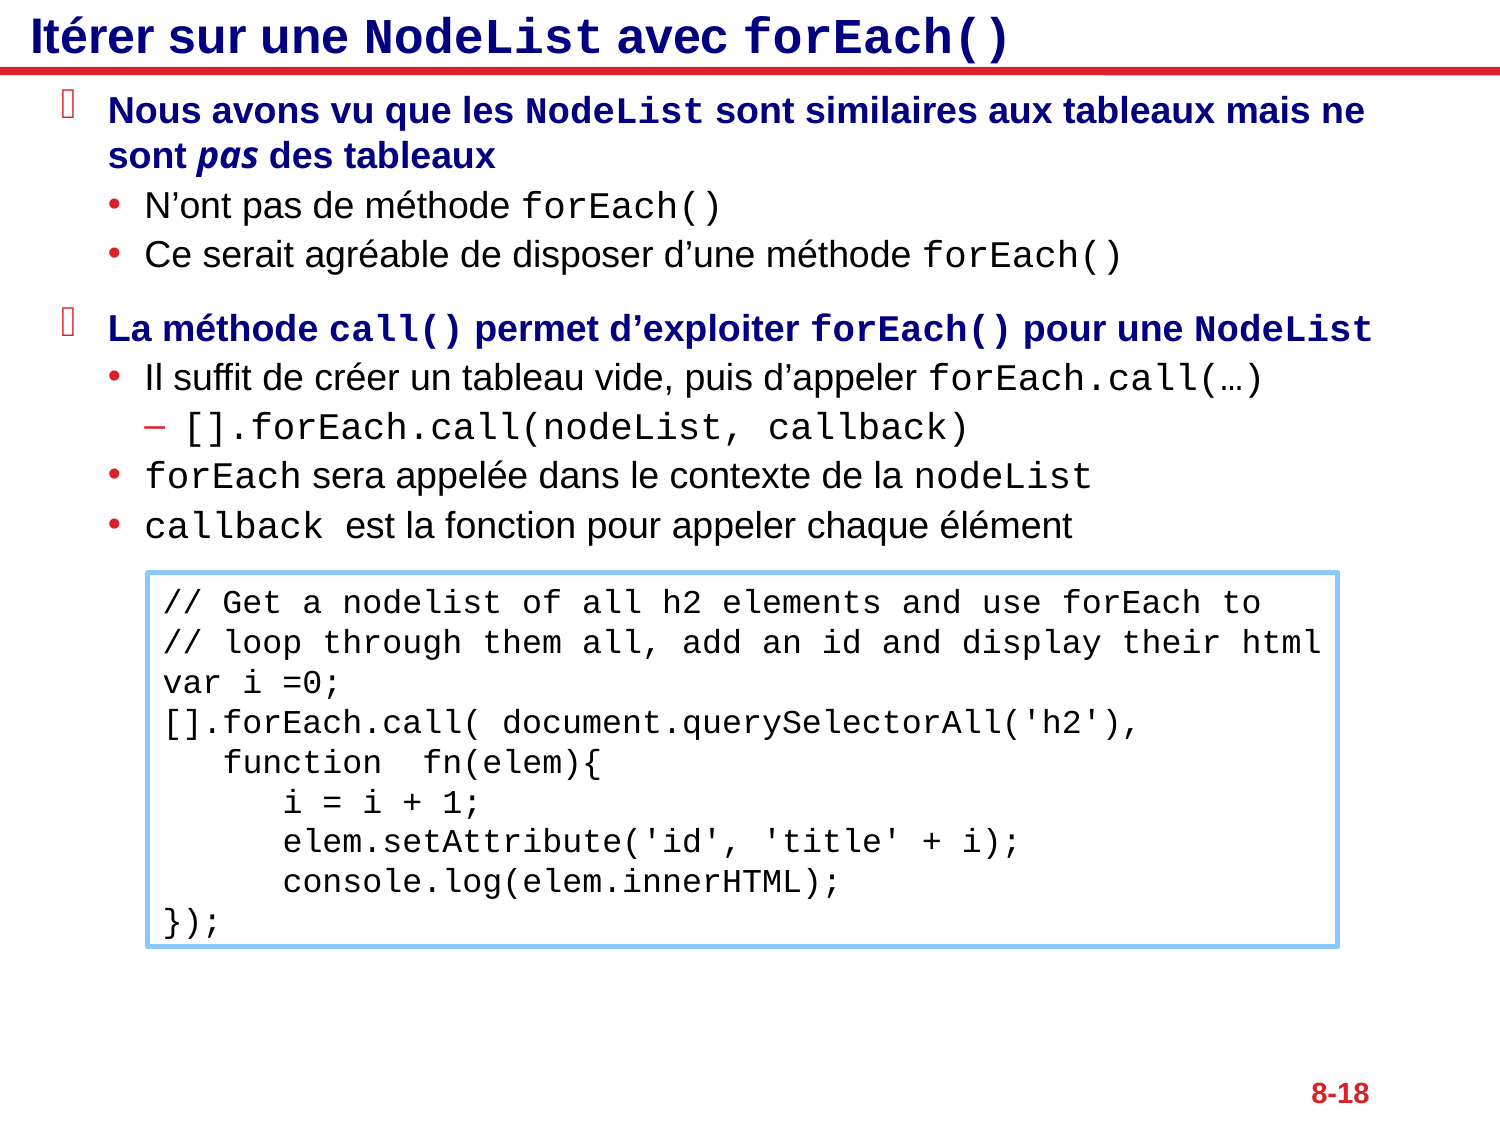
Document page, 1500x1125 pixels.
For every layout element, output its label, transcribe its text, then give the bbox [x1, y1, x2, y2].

title Itérer sur une NodeList avec forEach() [0, 0, 1500, 66]
text_box // Get a nodelist of all h2 elements and use forEach to // loop through them all, add an id and display their html var i =0; [].forEach.call( document.querySelectorAll('h2'), function fn(elem){ i = i + 1; elem.setAttribute('id', 'title' + i); console.log(elem.innerHTML); }); [147, 572, 1338, 947]
list Nous avons vu que les NodeList sont similaires aux tableaux mais ne sont pas des tableaux N’ont pas de méthode forEach() Ce serait agréable de disposer d’une méthode forEach() La méthode call() permet d’exploiter forEach() pour une NodeList Il suffit de créer un tableau vide, puis d’appeler forEach.call(…) [].forEach.call(nodeList, callback) forEach sera appelée dans le contexte de la nodeList callback est la fonction pour appeler chaque élément [45, 78, 1457, 558]
